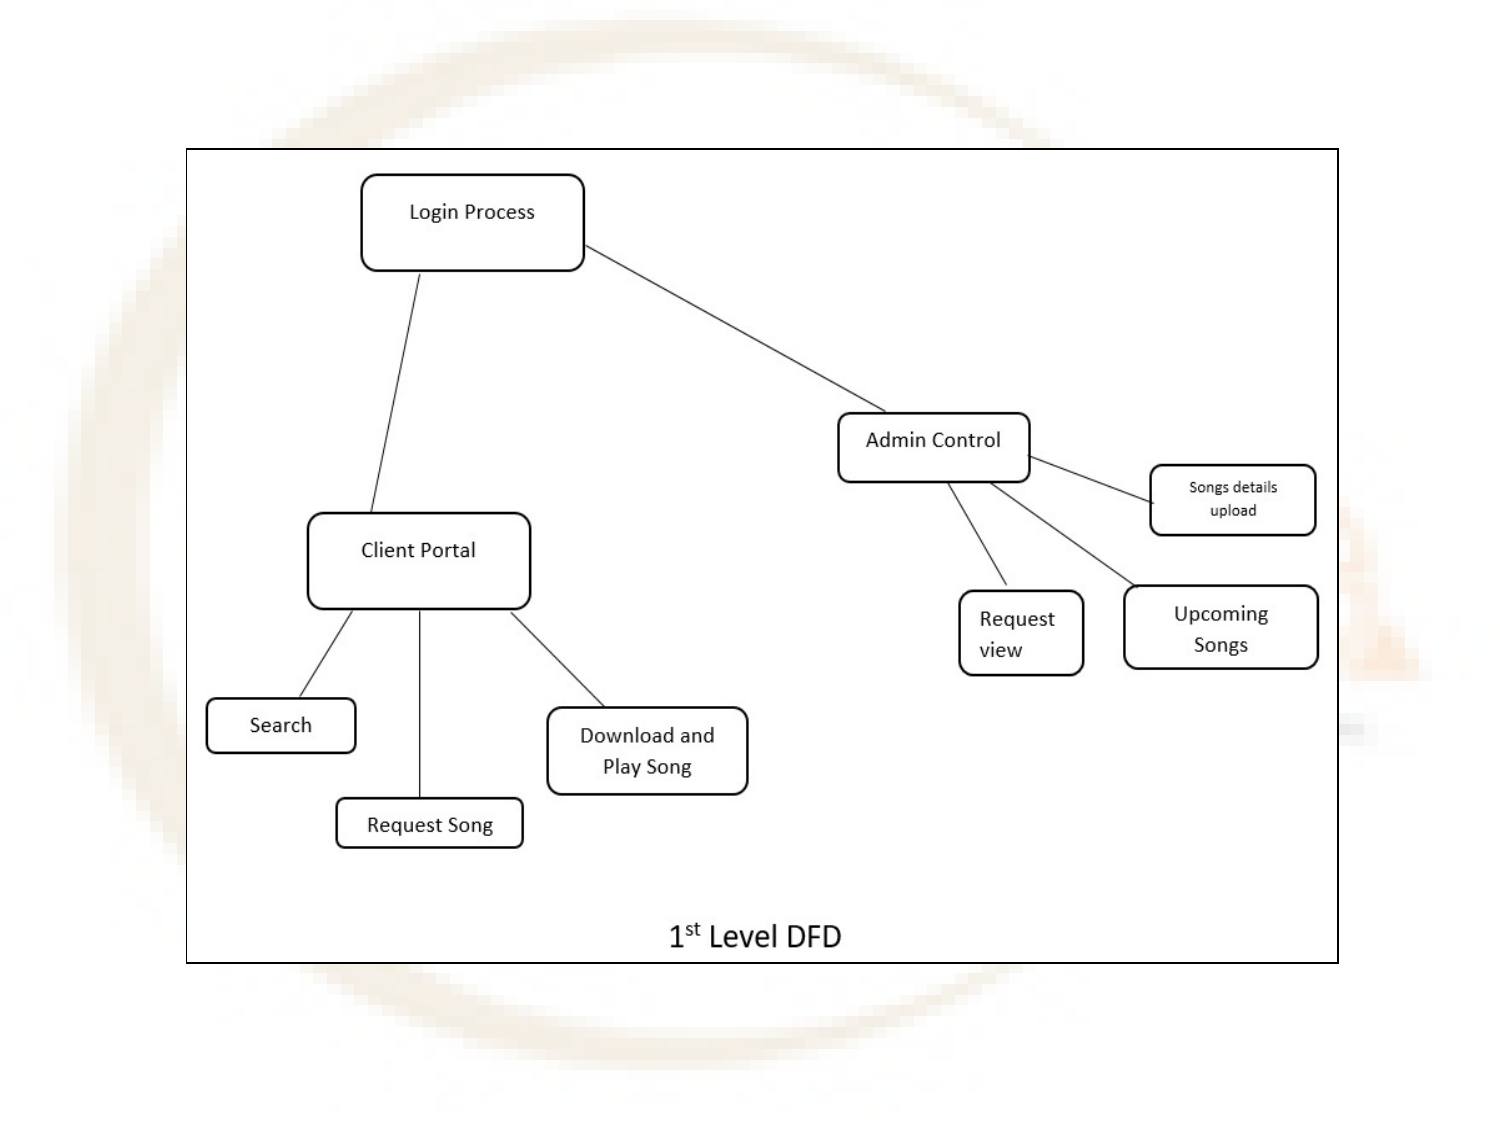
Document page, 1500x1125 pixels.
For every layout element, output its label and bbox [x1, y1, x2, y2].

picture [187, 149, 1338, 963]
